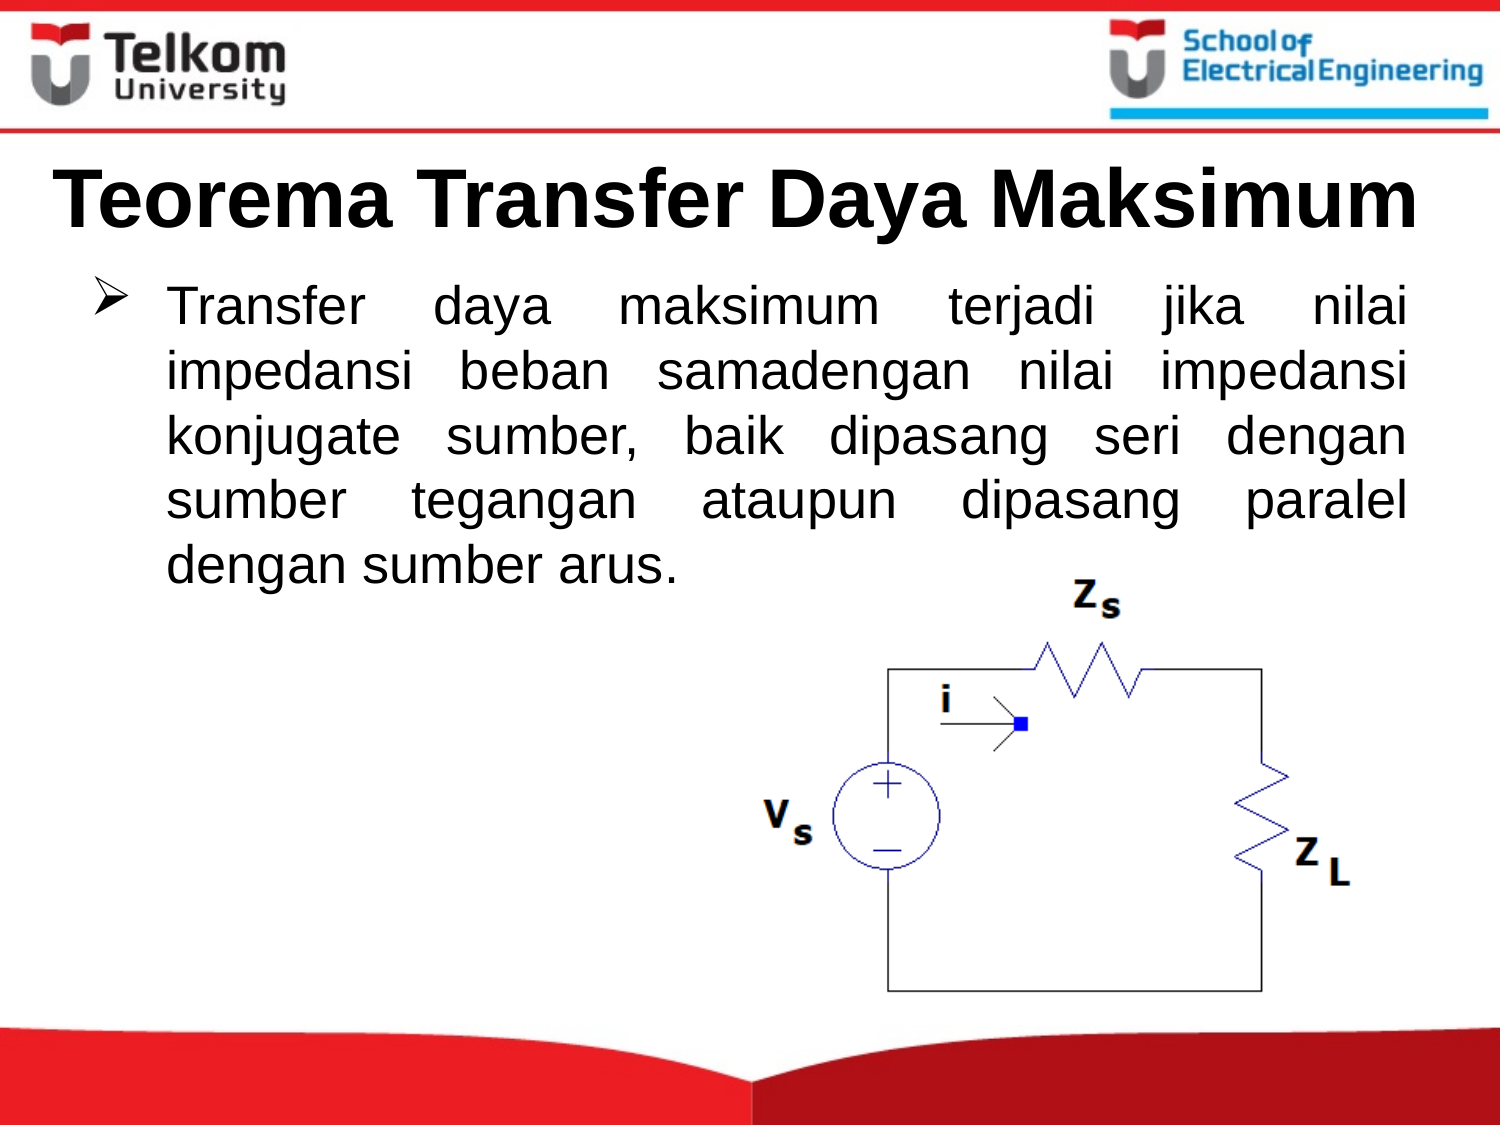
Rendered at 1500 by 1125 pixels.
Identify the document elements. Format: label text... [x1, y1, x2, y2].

list Transfer daya maksimum terjadi jika nilai impedansi beban samadengan nilai impedansi konjugate sumber, baik dipasang seri dengan sumber tegangan ataupun dipasang paralel dengan sumber arus. [75, 262, 1425, 1005]
title Teorema Transfer Daya Maksimum [37, 99, 1488, 288]
picture [0, 0, 1500, 1125]
